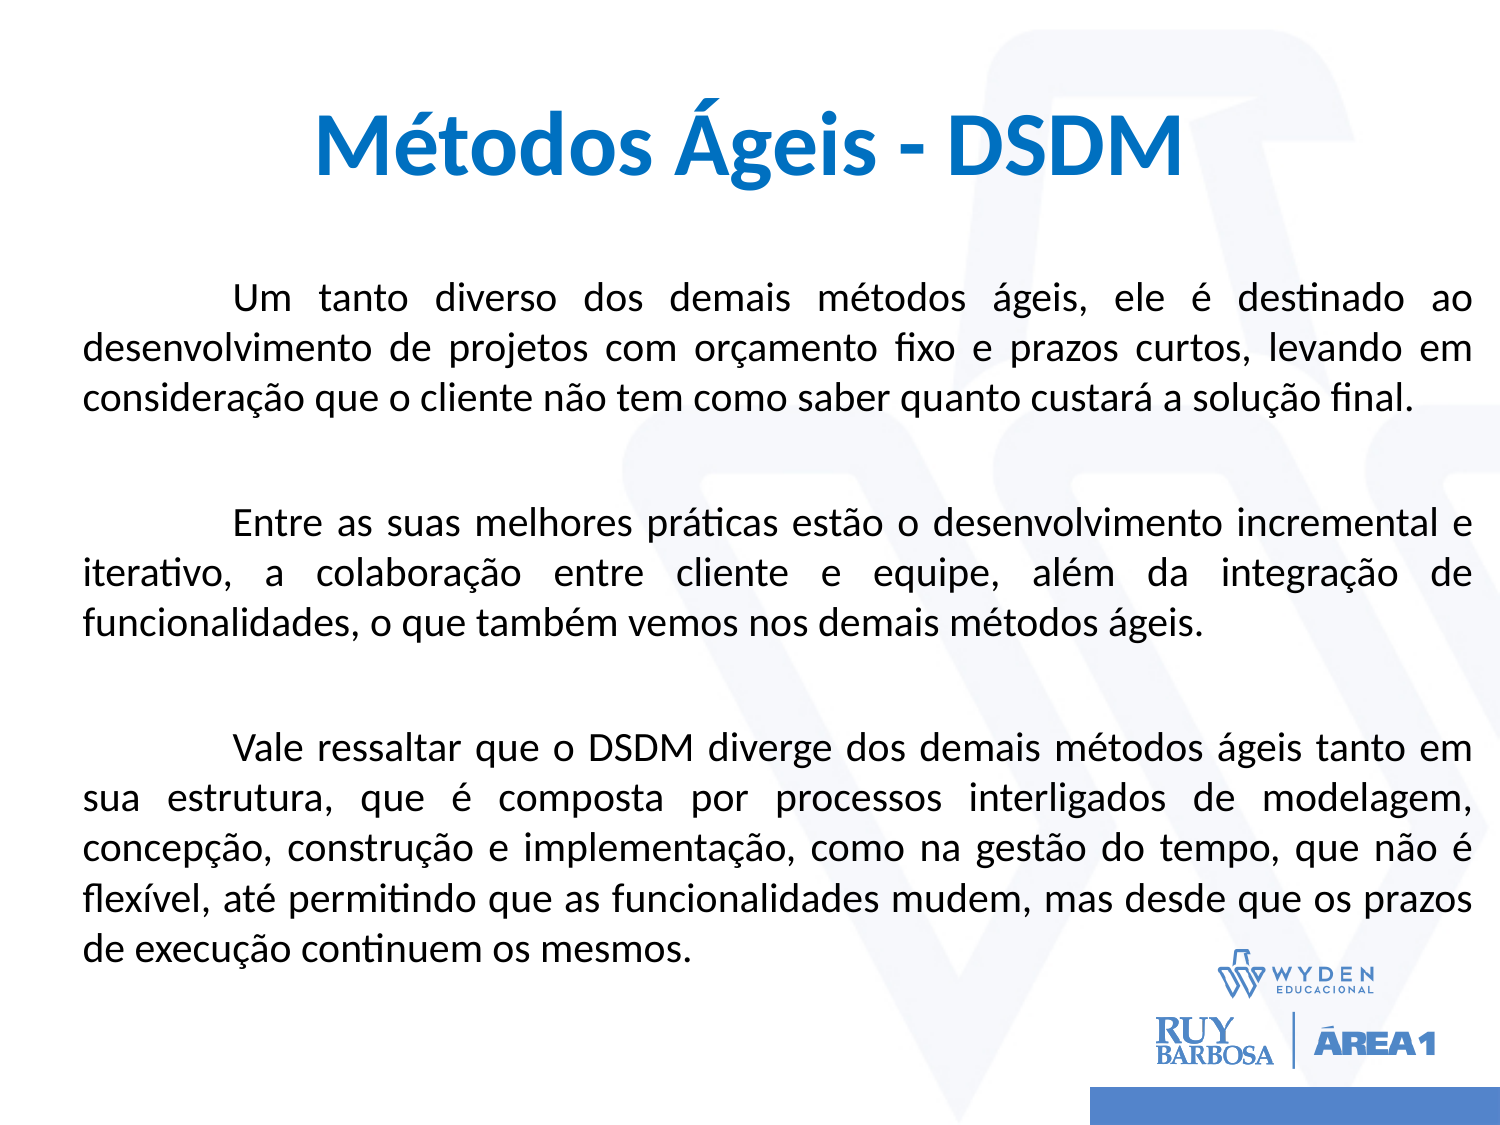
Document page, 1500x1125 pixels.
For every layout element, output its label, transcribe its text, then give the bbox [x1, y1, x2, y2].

picture [0, 0, 1500, 1125]
list Um tanto diverso dos demais métodos ágeis, ele é destinado ao desenvolvimento de projetos com orçamento fixo e prazos curtos, levando em consideração que o cliente não tem como saber quanto custará a solução final. Entre as suas melhores práticas estão o desenvolvimento incremental e iterativo, a colaboração entre cliente e equipe, além da integração de funcionalidades, o que também vemos nos demais métodos ágeis. Vale ressaltar que o DSDM diverge dos demais métodos ágeis tanto em sua estrutura, que é composta por processos interligados de modelagem, concepção, construção e implementação, como na gestão do tempo, que não é flexível, até permitindo que as funcionalidades mudem, mas desde que os prazos de execução continuem os mesmos. [74, 261, 1482, 1006]
title Métodos Ágeis - DSDM [74, 44, 1426, 234]
